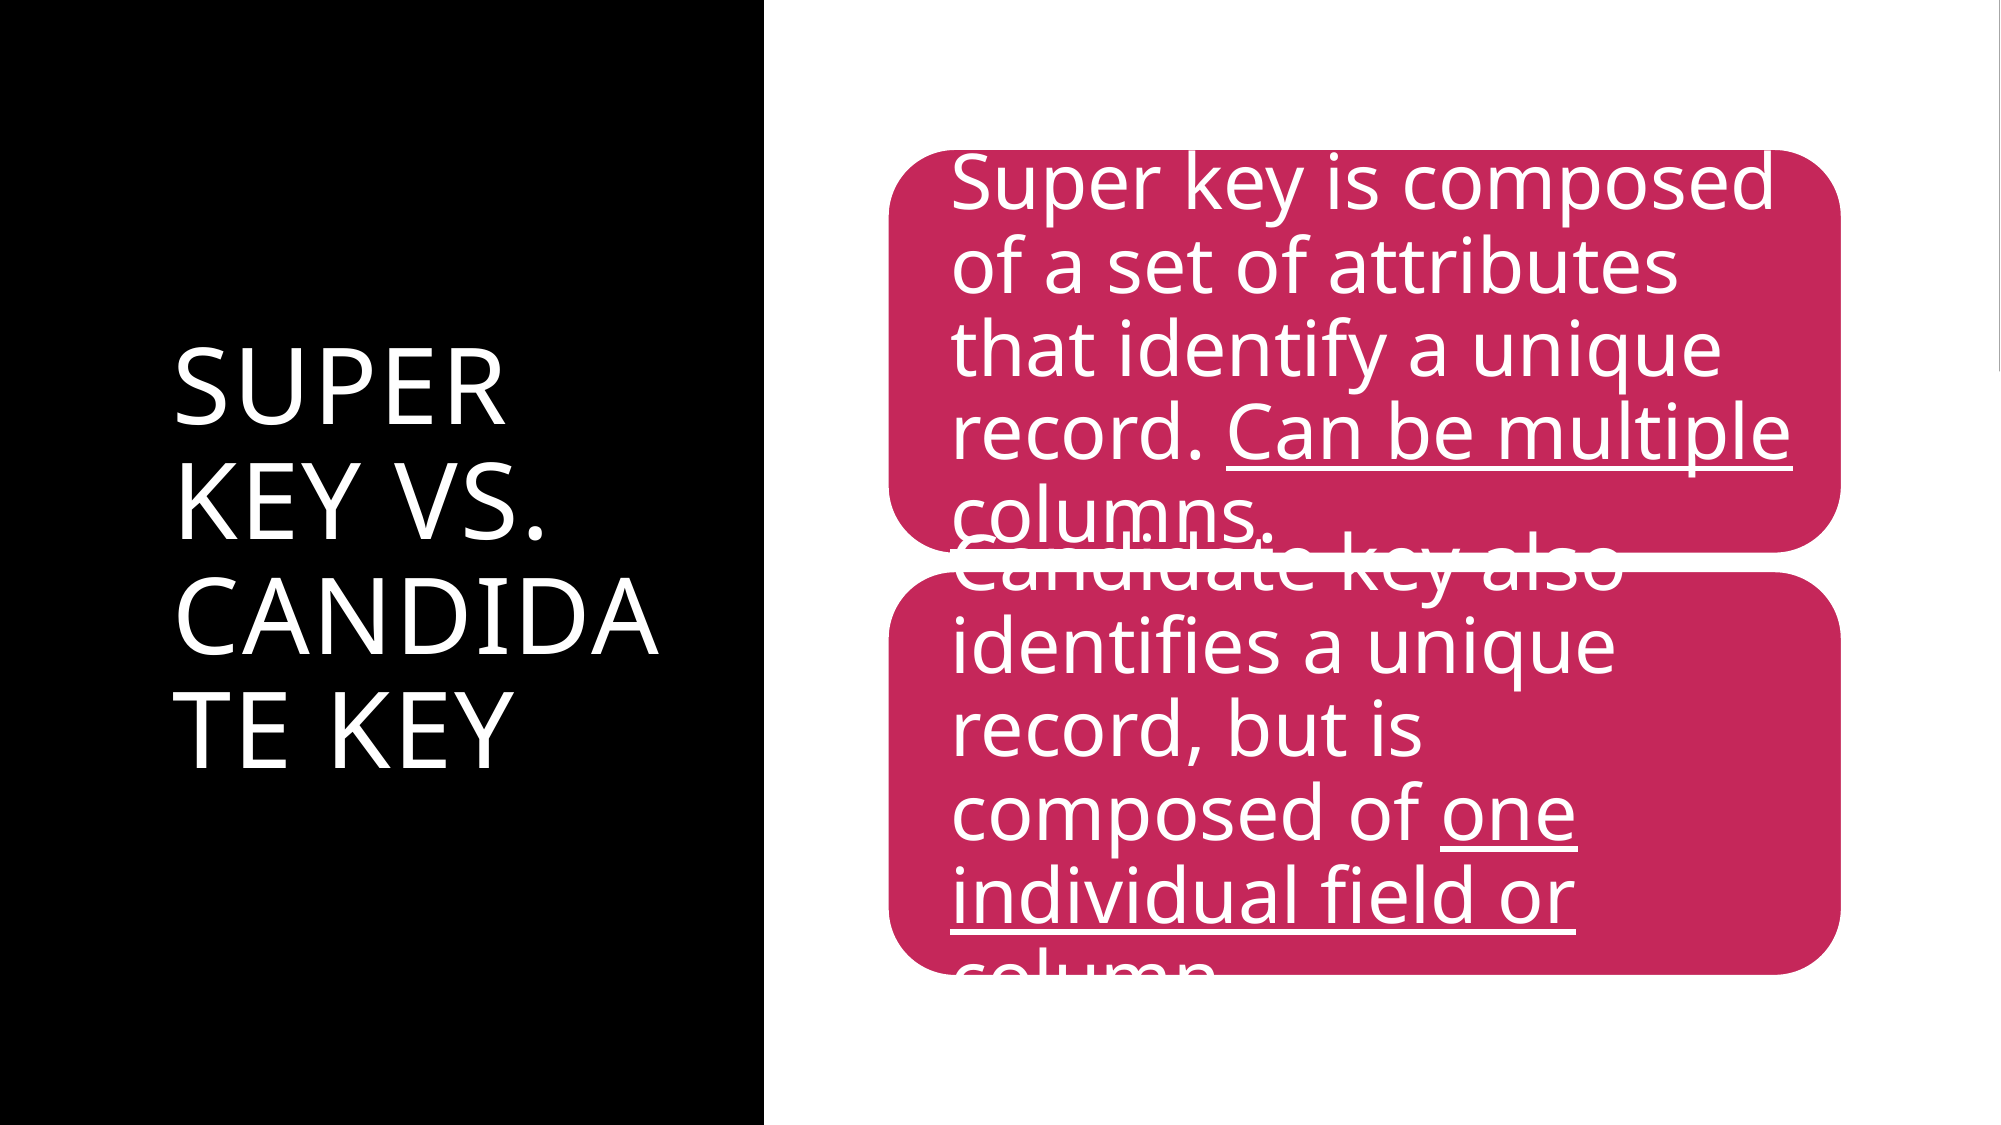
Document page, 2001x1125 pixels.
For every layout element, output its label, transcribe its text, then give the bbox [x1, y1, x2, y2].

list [887, 105, 1842, 1020]
text_box [0, 0, 765, 1125]
text_box [765, 0, 2000, 1125]
title Super Key vs. Candidate Key [157, 105, 685, 1020]
